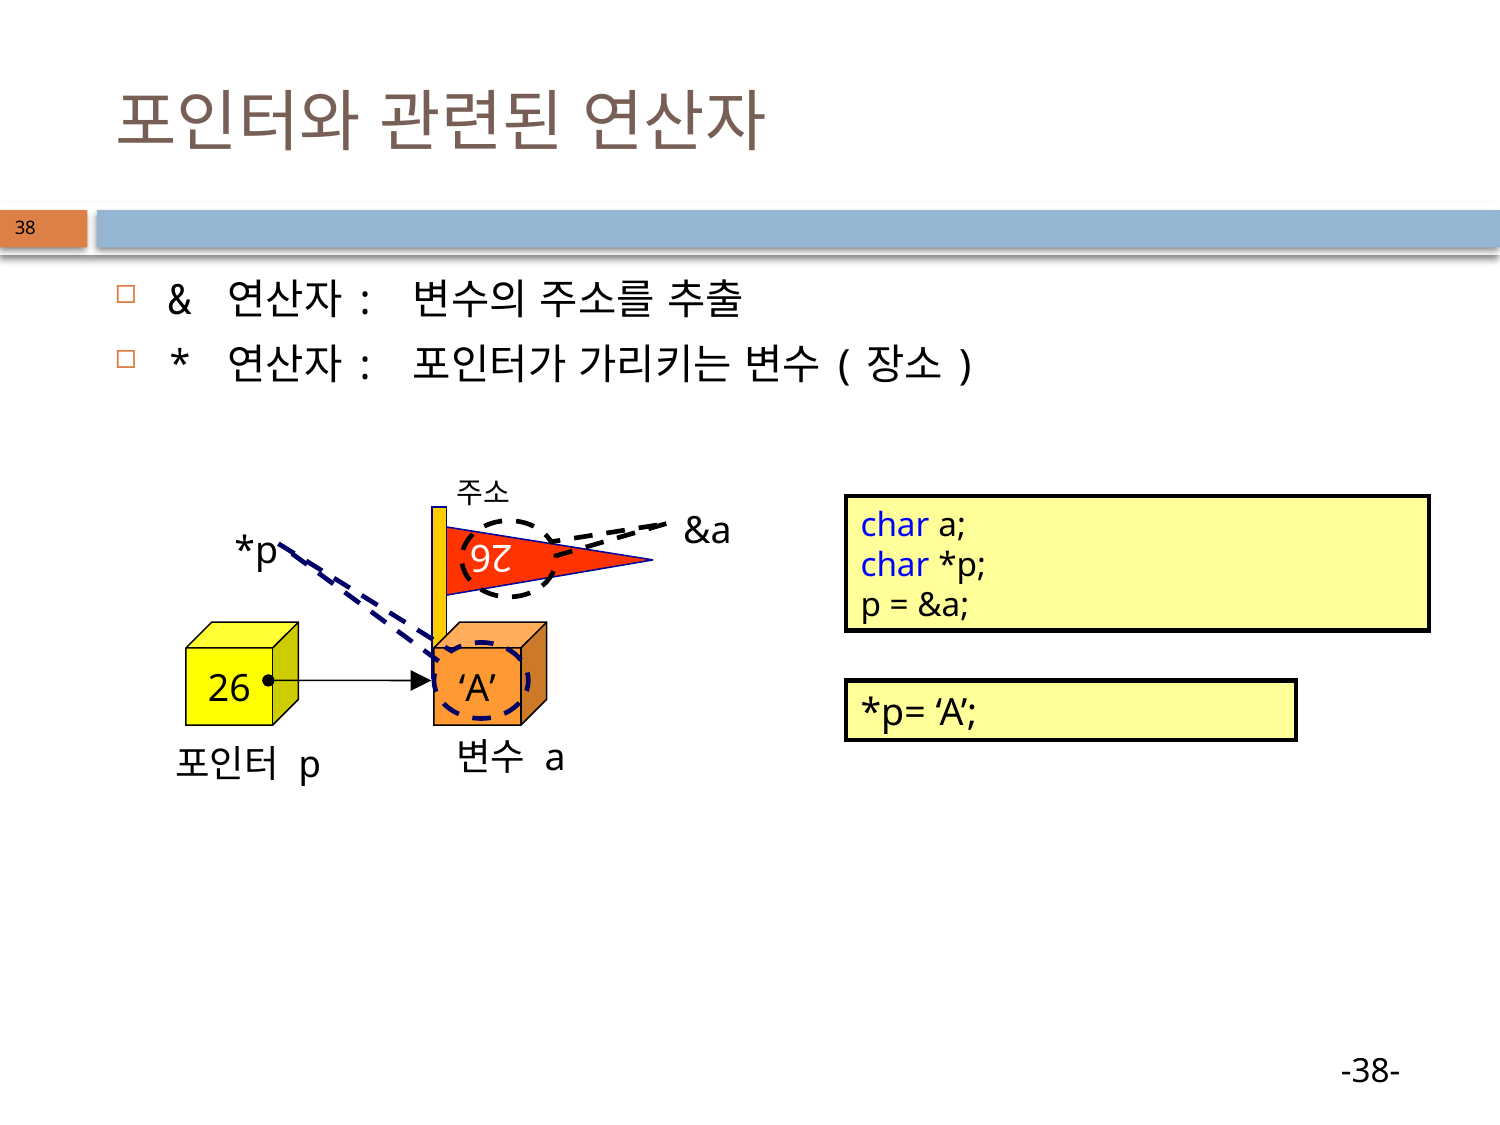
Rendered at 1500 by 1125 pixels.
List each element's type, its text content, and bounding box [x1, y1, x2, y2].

slide_number 38 [0, 208, 88, 249]
text_box *p= ‘A’; [845, 680, 1297, 741]
title 포인터와 관련된 연산자 [100, 37, 1438, 200]
list & 연산자: 변수의 주소를 추출 * 연산자: 포인터가 가리키는 변수(장소) [99, 265, 1400, 467]
text_box char a; char *p; p = &a; [845, 496, 1430, 631]
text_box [146, 466, 751, 789]
